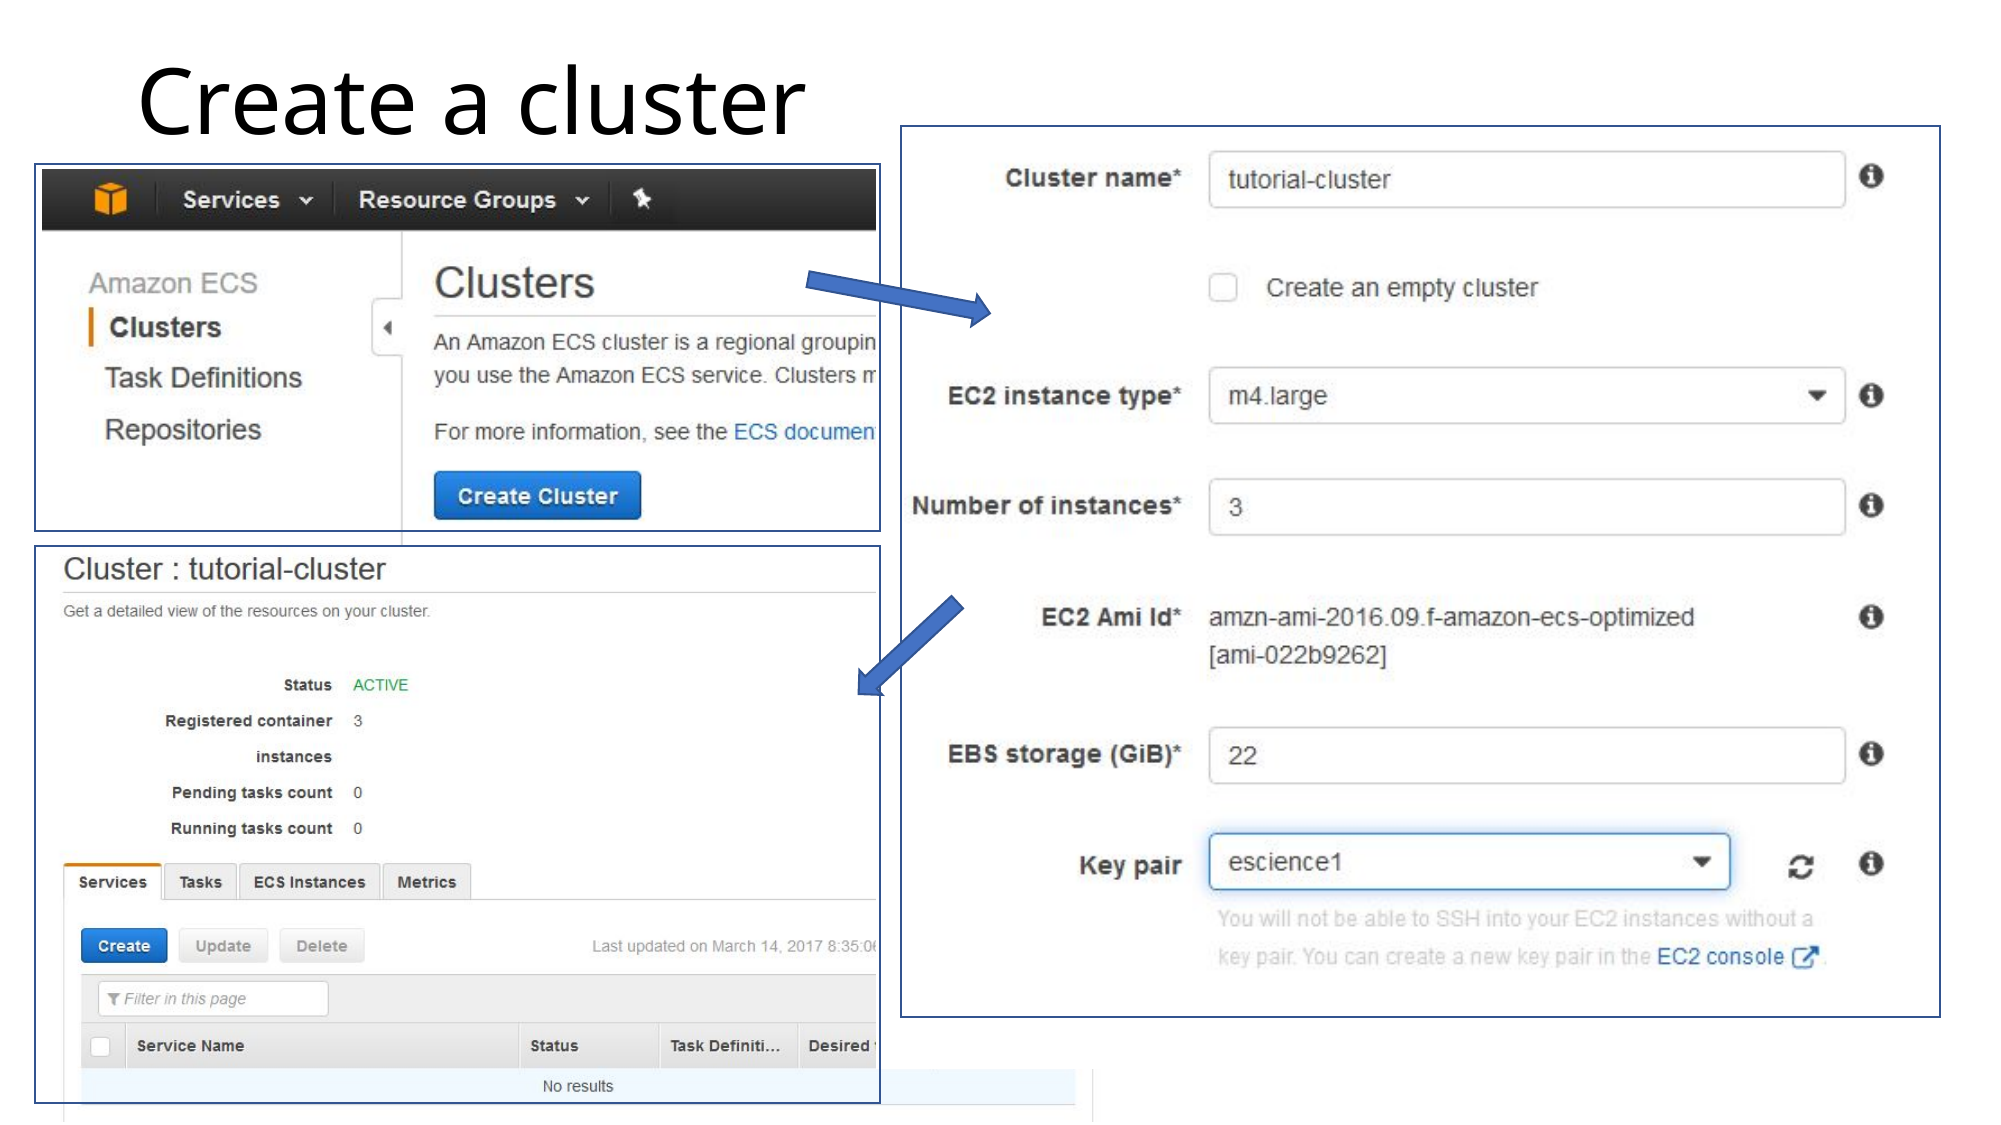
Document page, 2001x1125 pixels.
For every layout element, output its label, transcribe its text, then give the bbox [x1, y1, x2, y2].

title Create a cluster [121, 45, 1847, 163]
picture [42, 106, 1933, 1122]
text_box [1933, 125, 1941, 1018]
text_box [34, 545, 42, 1104]
text_box [34, 163, 876, 532]
